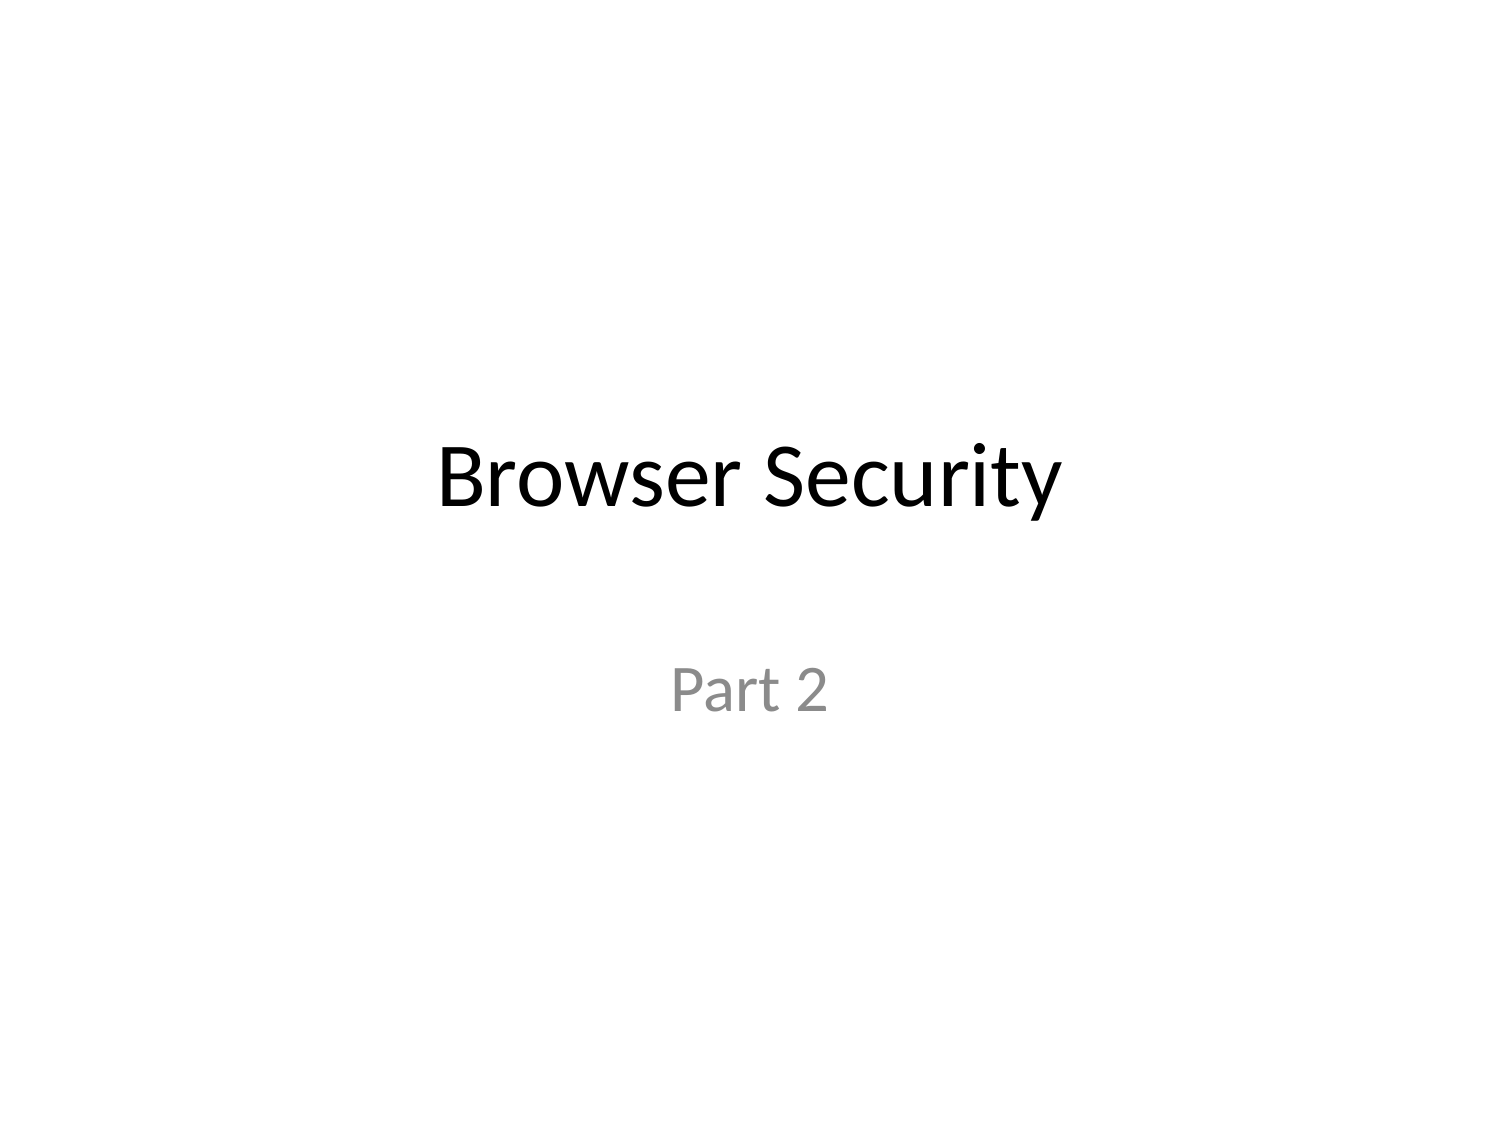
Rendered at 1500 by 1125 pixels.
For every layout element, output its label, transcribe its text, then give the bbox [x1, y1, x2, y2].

subtitle Part 2 [225, 637, 1275, 925]
title Browser Security [112, 349, 1388, 591]
